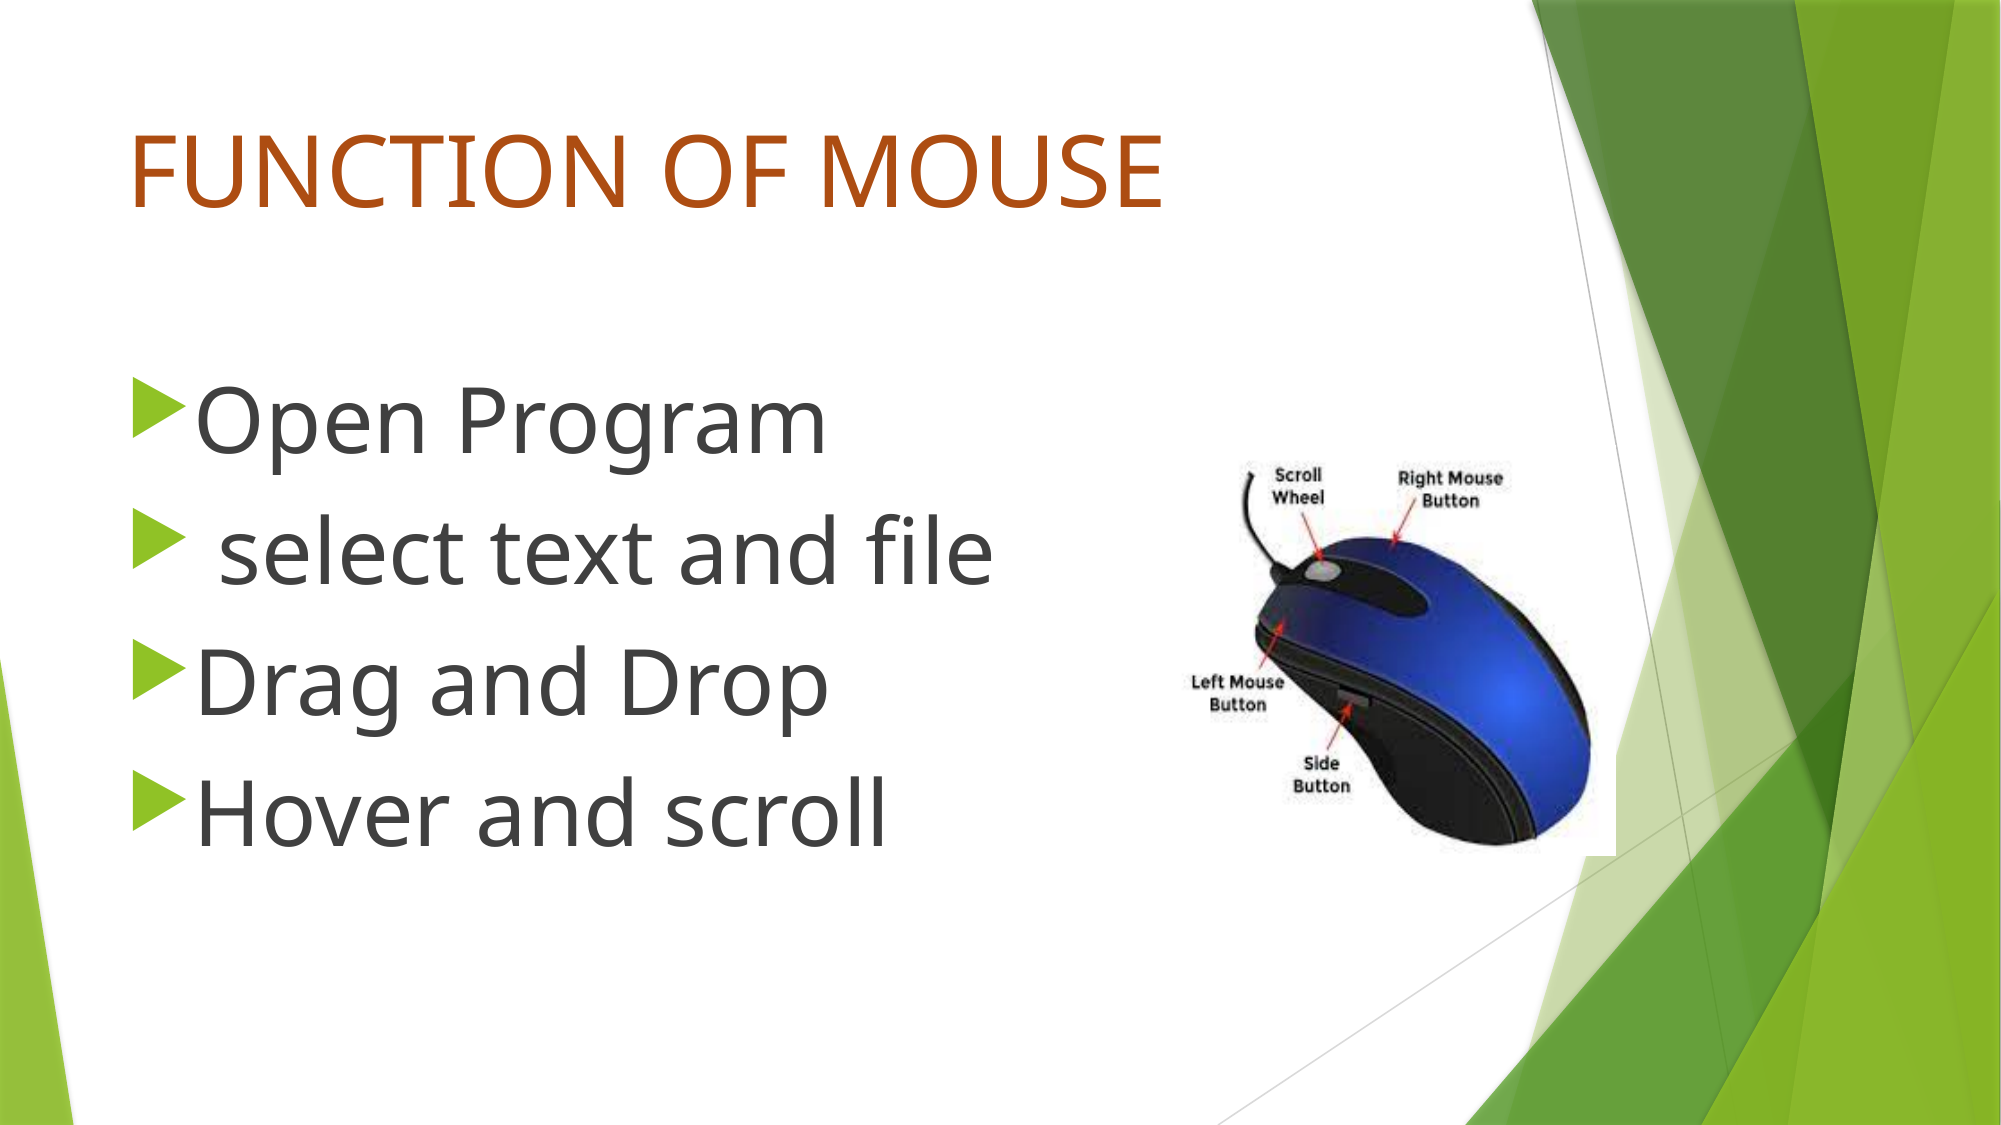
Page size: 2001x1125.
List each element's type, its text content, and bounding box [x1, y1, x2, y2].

picture [1167, 445, 1617, 857]
title FUNCTION OF MOUSE [111, 99, 1522, 317]
list Open Program select text and file Drag and Drop Hover and scroll [111, 354, 1522, 992]
